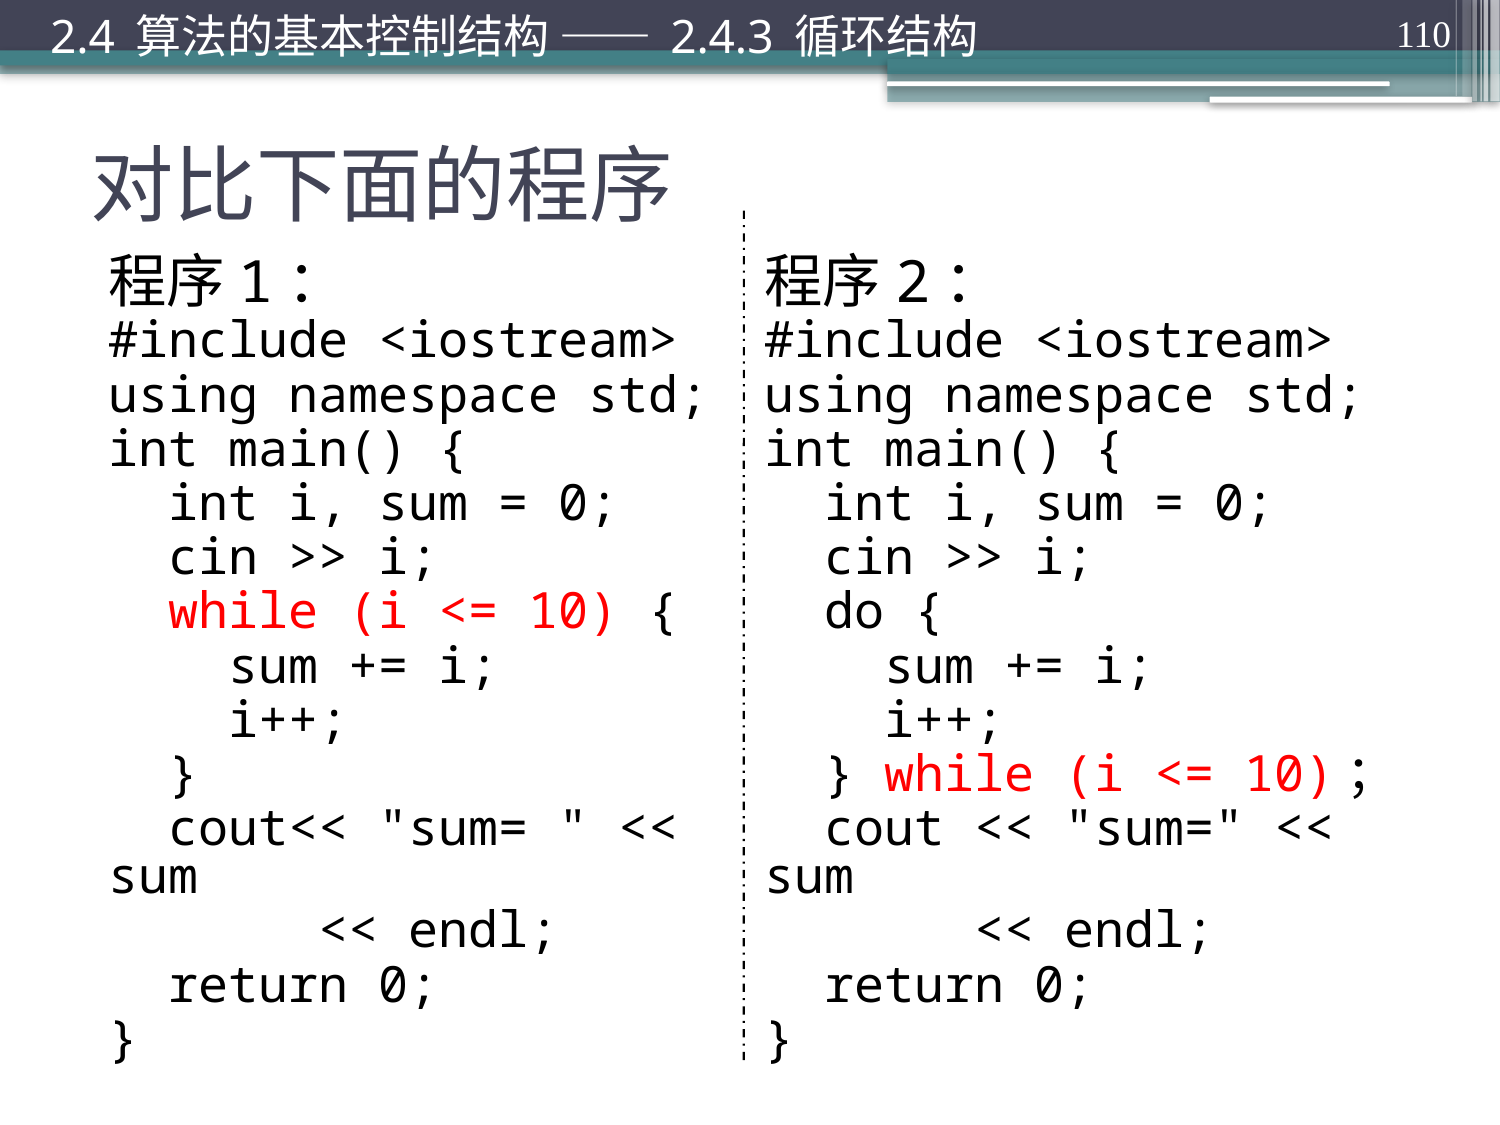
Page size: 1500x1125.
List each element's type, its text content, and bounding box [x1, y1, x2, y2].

slide_number 110 [1360, 2, 1466, 63]
title 对比下面的程序 [75, 94, 1425, 270]
text_box 程序1： #include <iostream> using namespace std; int main() { int i, sum = 0; cin >> i; while (i <= 10) { sum += i; i++; } cout<< "sum= " << sum << endl; return 0; } [93, 249, 749, 1125]
text_box 2.4 算法的基本控制结构 —— 2.4.3 循环结构 [35, 0, 1360, 71]
text_box 程序2： #include <iostream> using namespace std; int main() { int i, sum = 0; cin >> i; do { sum += i; i++; } while (i <= 10)； cout << "sum=" << sum << endl; return 0; } [749, 249, 1438, 1125]
